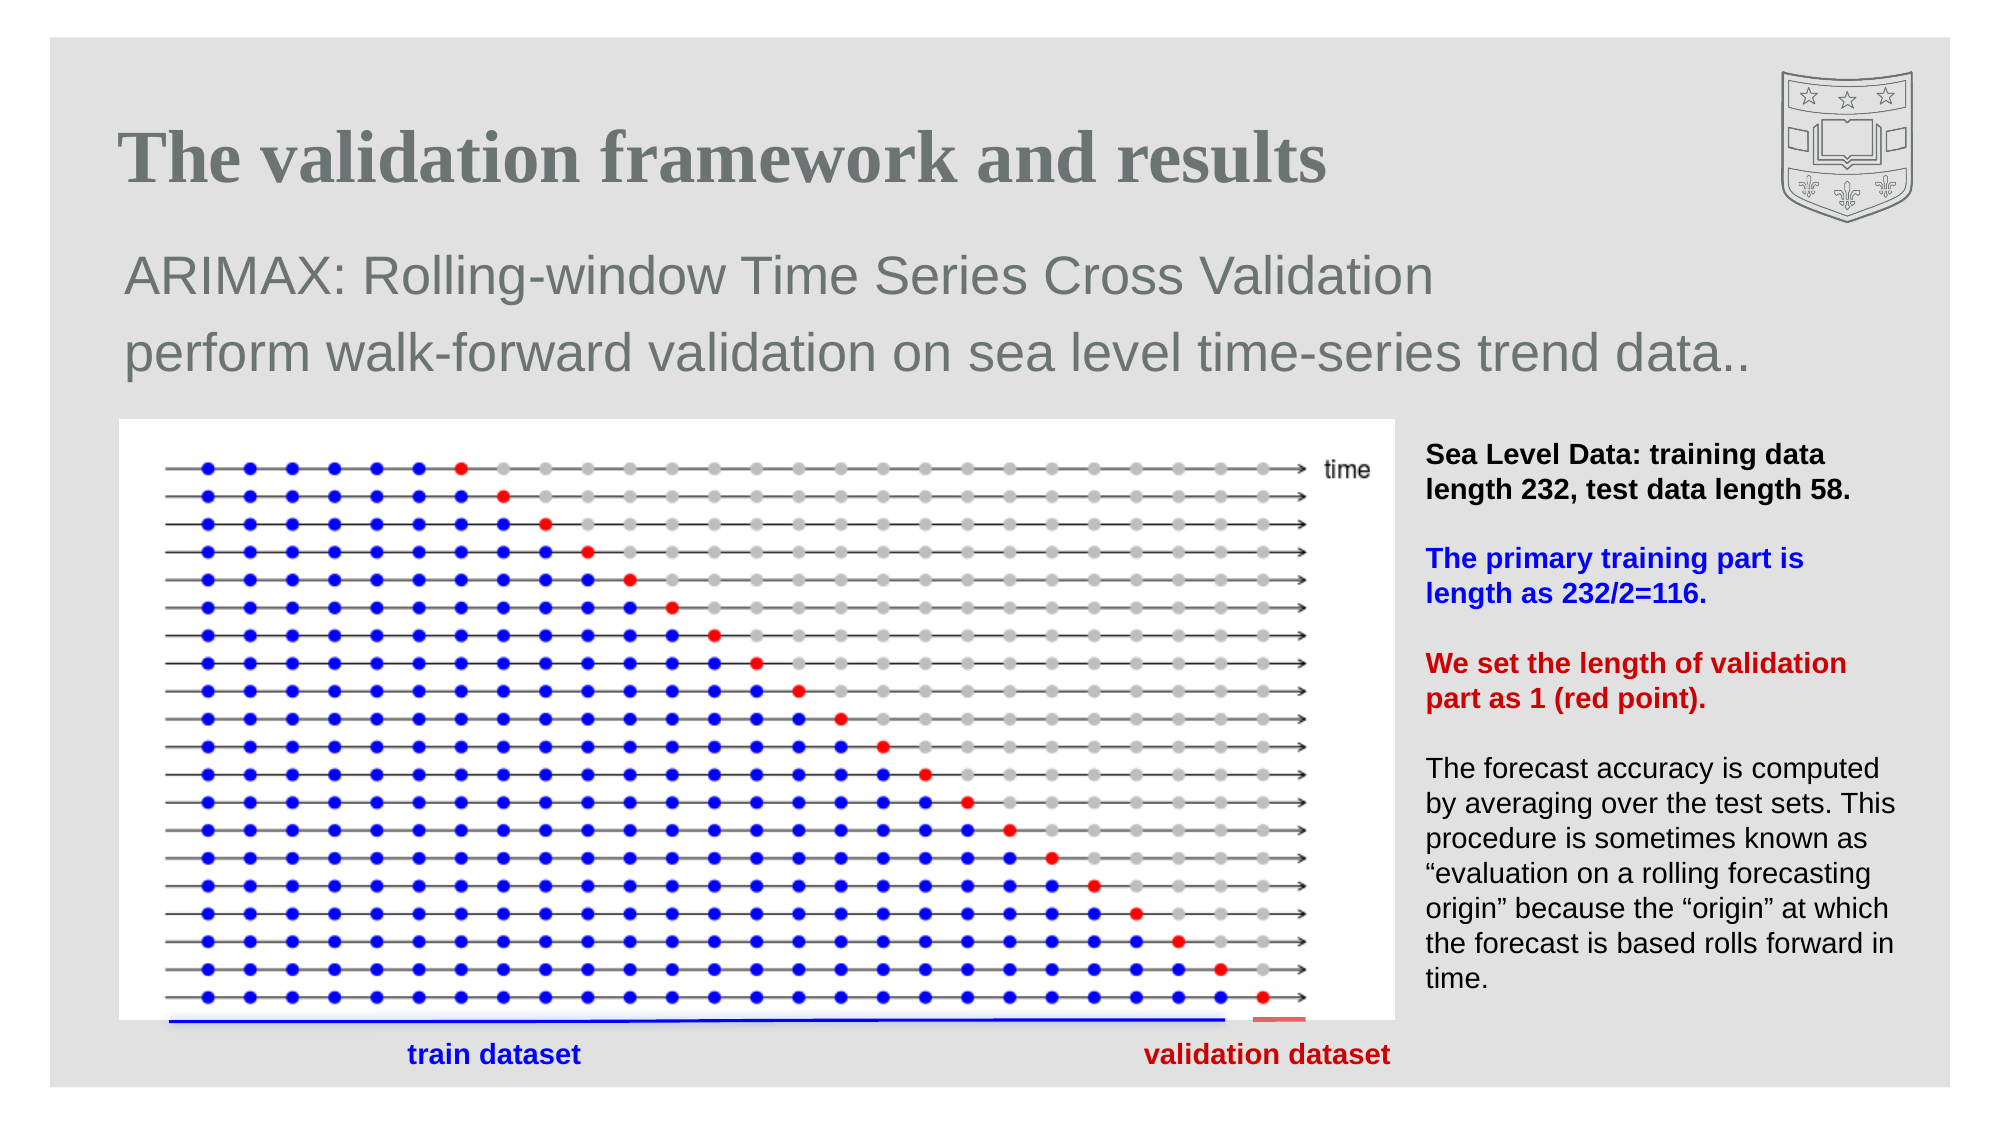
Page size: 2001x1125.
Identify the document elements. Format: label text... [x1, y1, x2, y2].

list ARIMAX: Rolling-window Time Series Cross Validation perform walk-forward validation on sea level time-series trend data.. [109, 232, 1891, 1017]
picture [1781, 71, 1913, 223]
text_box validation dataset [1128, 1020, 1411, 1085]
title The validation framework and results [102, 71, 1686, 233]
picture [119, 419, 1395, 1021]
text_box train dataset [392, 1031, 613, 1085]
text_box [1252, 1017, 1306, 1022]
text_box Sea Level Data: training data length 232, test data length 58. The primary training part is length as 232/2=116. We set the length of validation part as 1 (red point). The forecast accuracy is computed by averaging over the test sets. This procedure is sometimes known as “evaluation on a rolling forecasting origin” because the “origin” at which the forecast is based rolls forward in time. [1410, 420, 1914, 1045]
